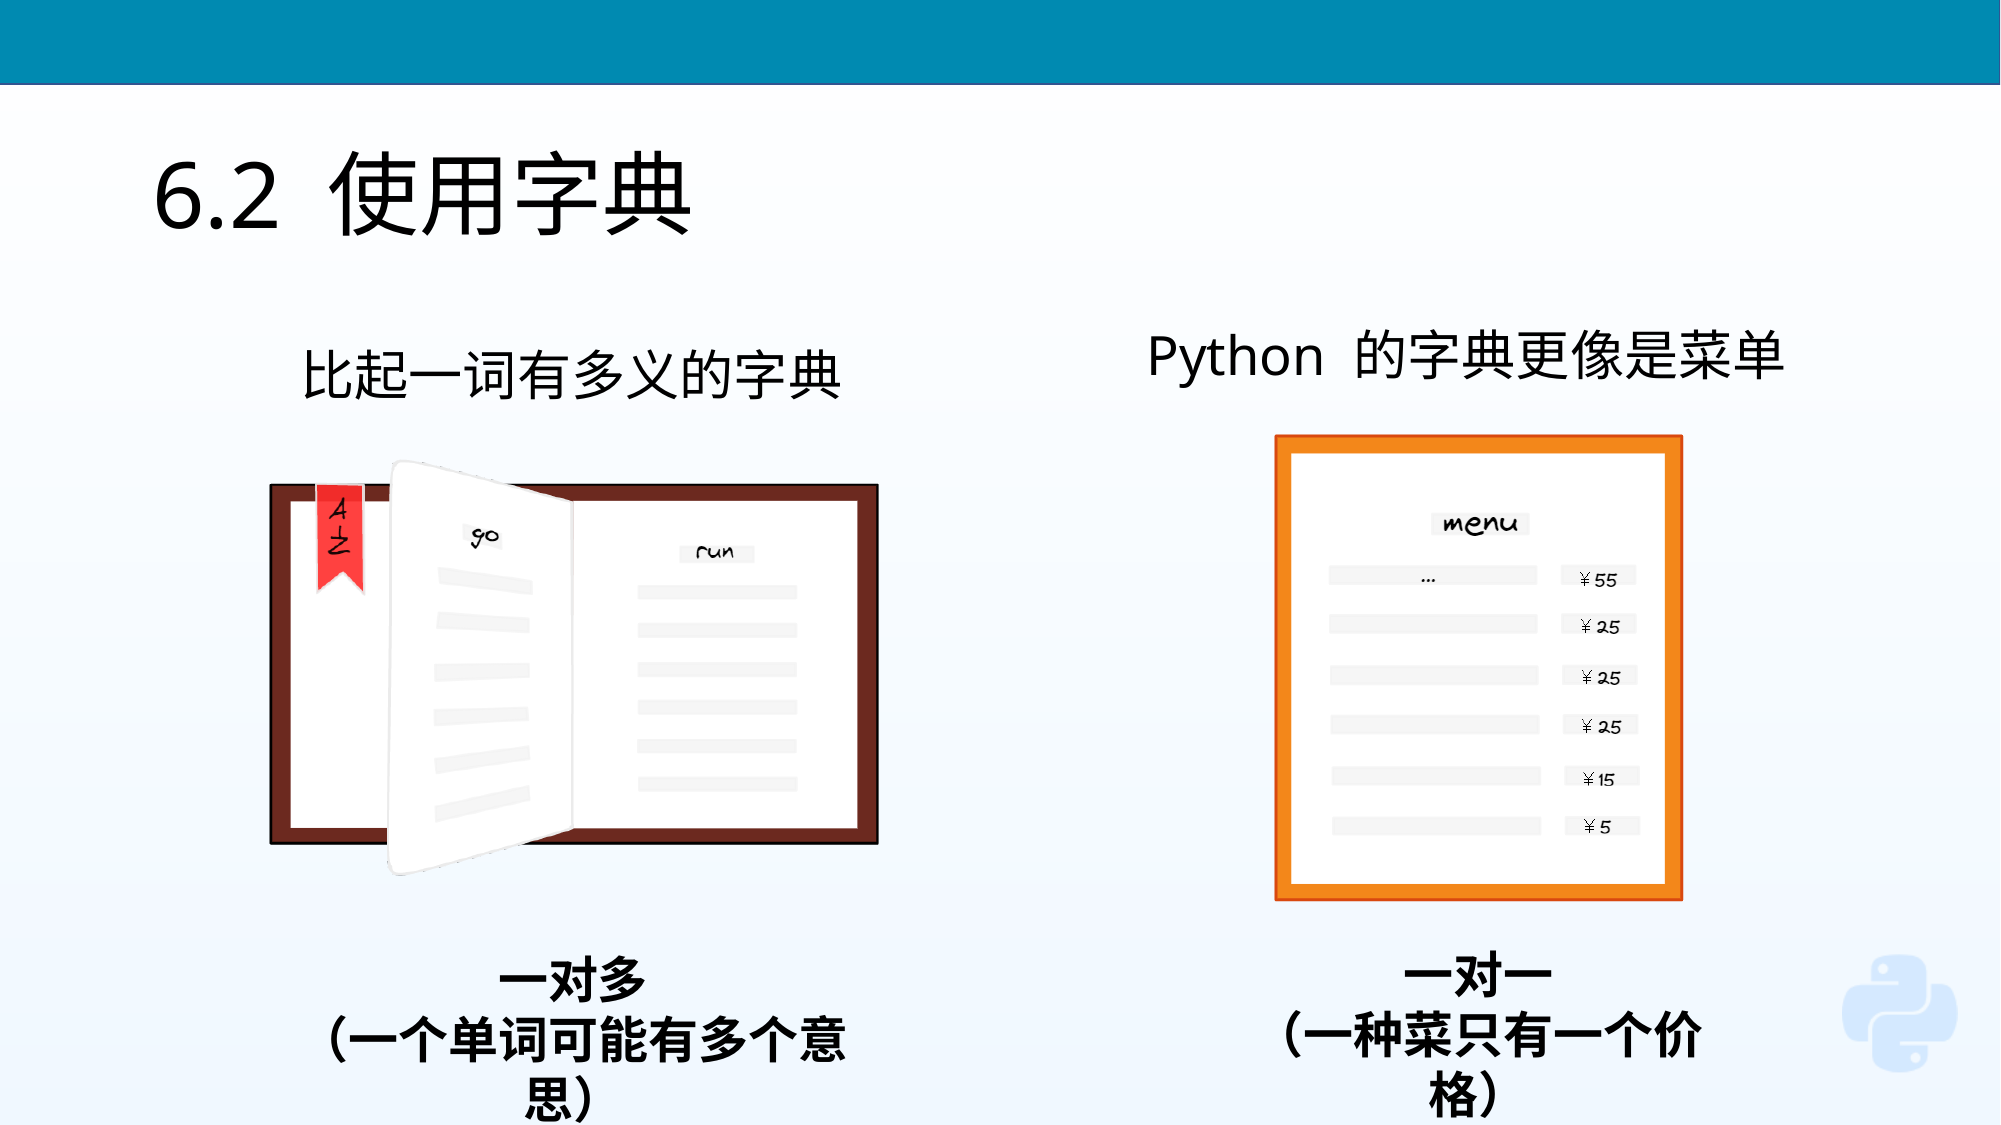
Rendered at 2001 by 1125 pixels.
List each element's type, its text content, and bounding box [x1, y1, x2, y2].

picture [1246, 406, 1710, 928]
picture [246, 436, 901, 898]
text_box 一对一 （一种菜只有一个价格） [1191, 935, 1765, 1125]
text_box 比起一词有多义的字典 [285, 333, 861, 414]
picture [1842, 946, 1958, 1081]
title 6.2 使用字典 [137, 115, 1863, 282]
text_box Python 的字典更像是菜单 [1131, 313, 1825, 394]
text_box 一对多 （一个单词可能有多个意思） [246, 940, 901, 1125]
